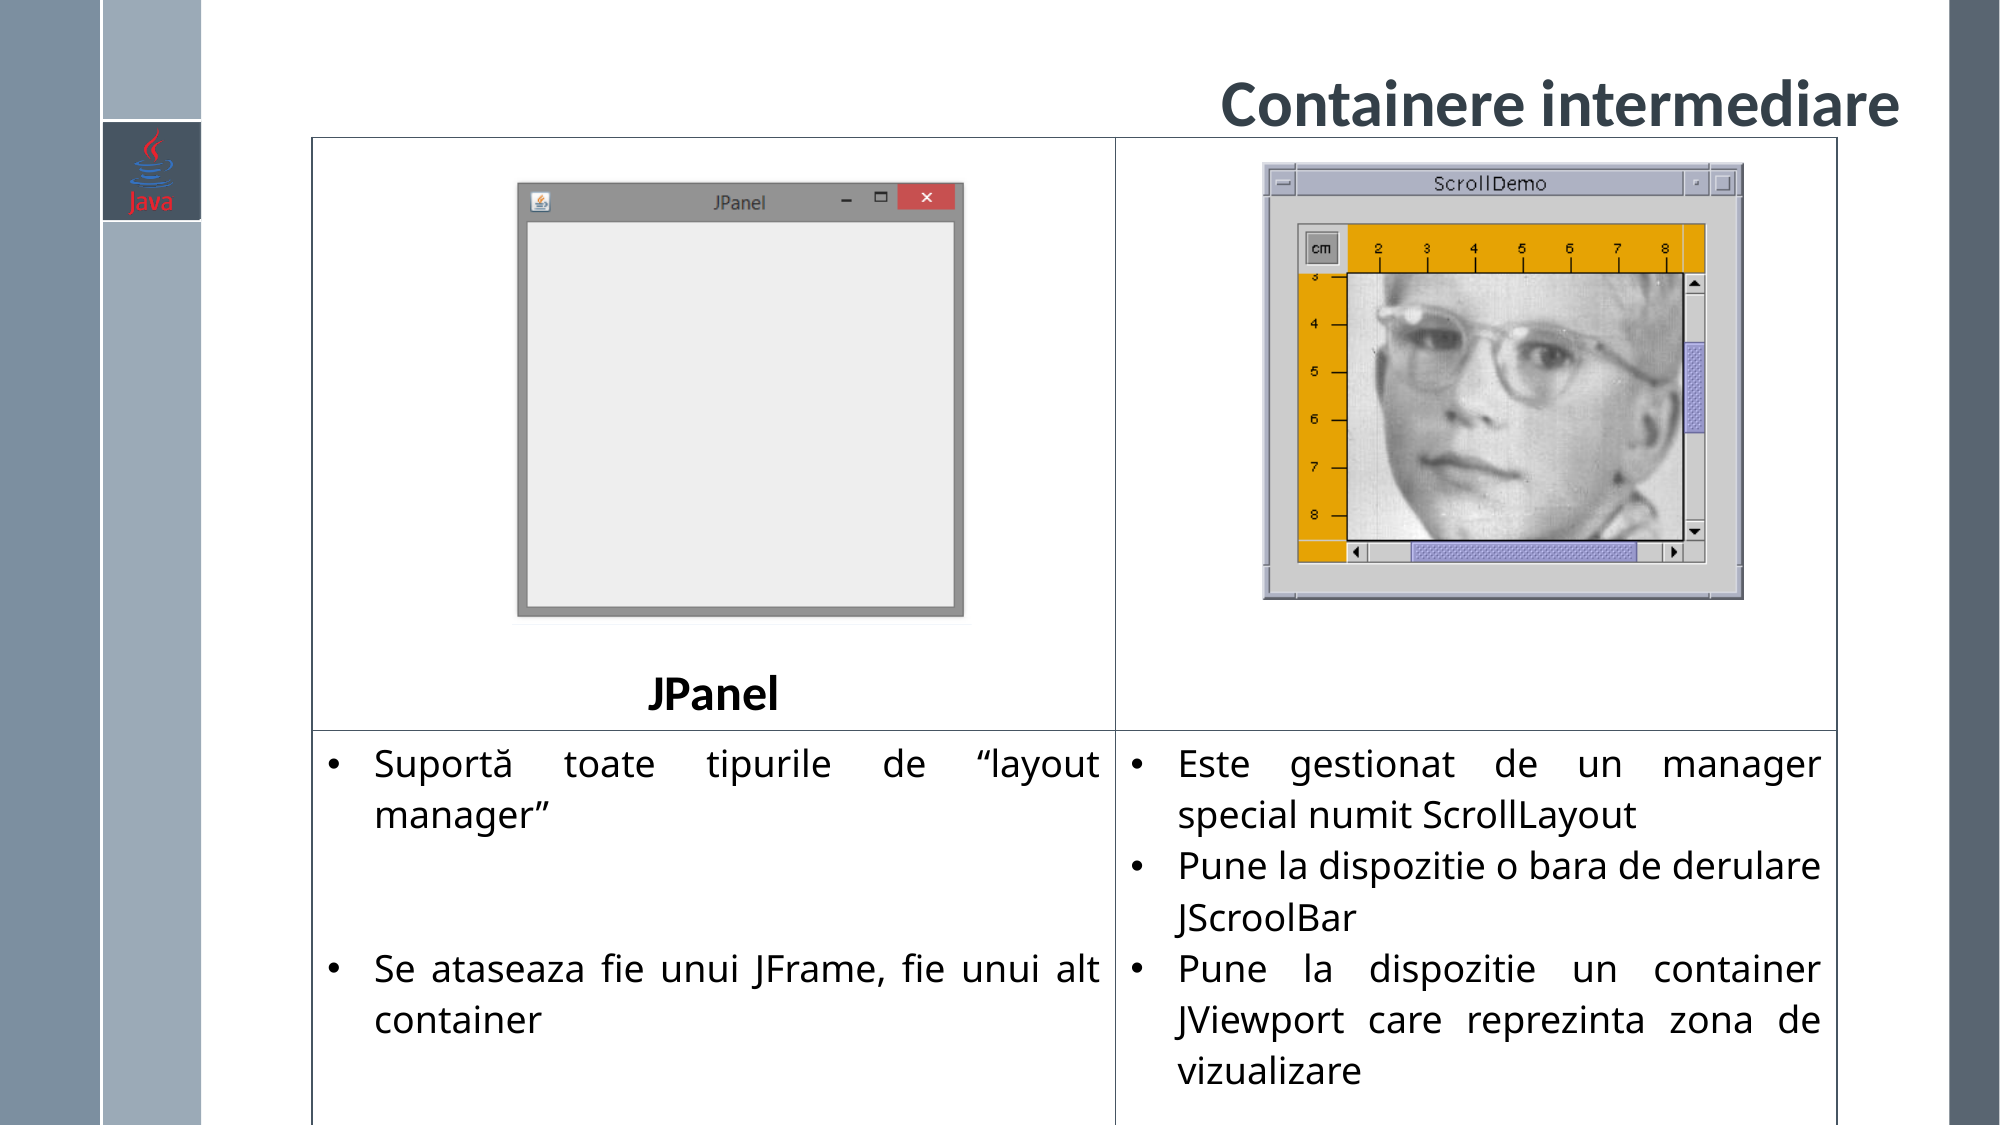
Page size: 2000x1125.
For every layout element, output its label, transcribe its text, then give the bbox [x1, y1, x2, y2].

table_cell Este gestionat de un manager special numit ScrollLayout Pune la dispozitie o bara de derulare JScroolBar Pune la dispozitie un container JViewport care reprezinta zona de vizualizare [1116, 731, 1836, 1125]
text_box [102, 122, 200, 221]
picture [1262, 162, 1744, 600]
table_header JPanel [313, 146, 1115, 730]
title Containere intermediare [312, 6, 1917, 146]
table_header JScrollPane [1116, 146, 1836, 730]
table_cell Suportă toate tipurile de “layout manager” Se ataseaza fie unui JFrame, fie unui alt container [313, 731, 1115, 1125]
picture [512, 175, 972, 625]
